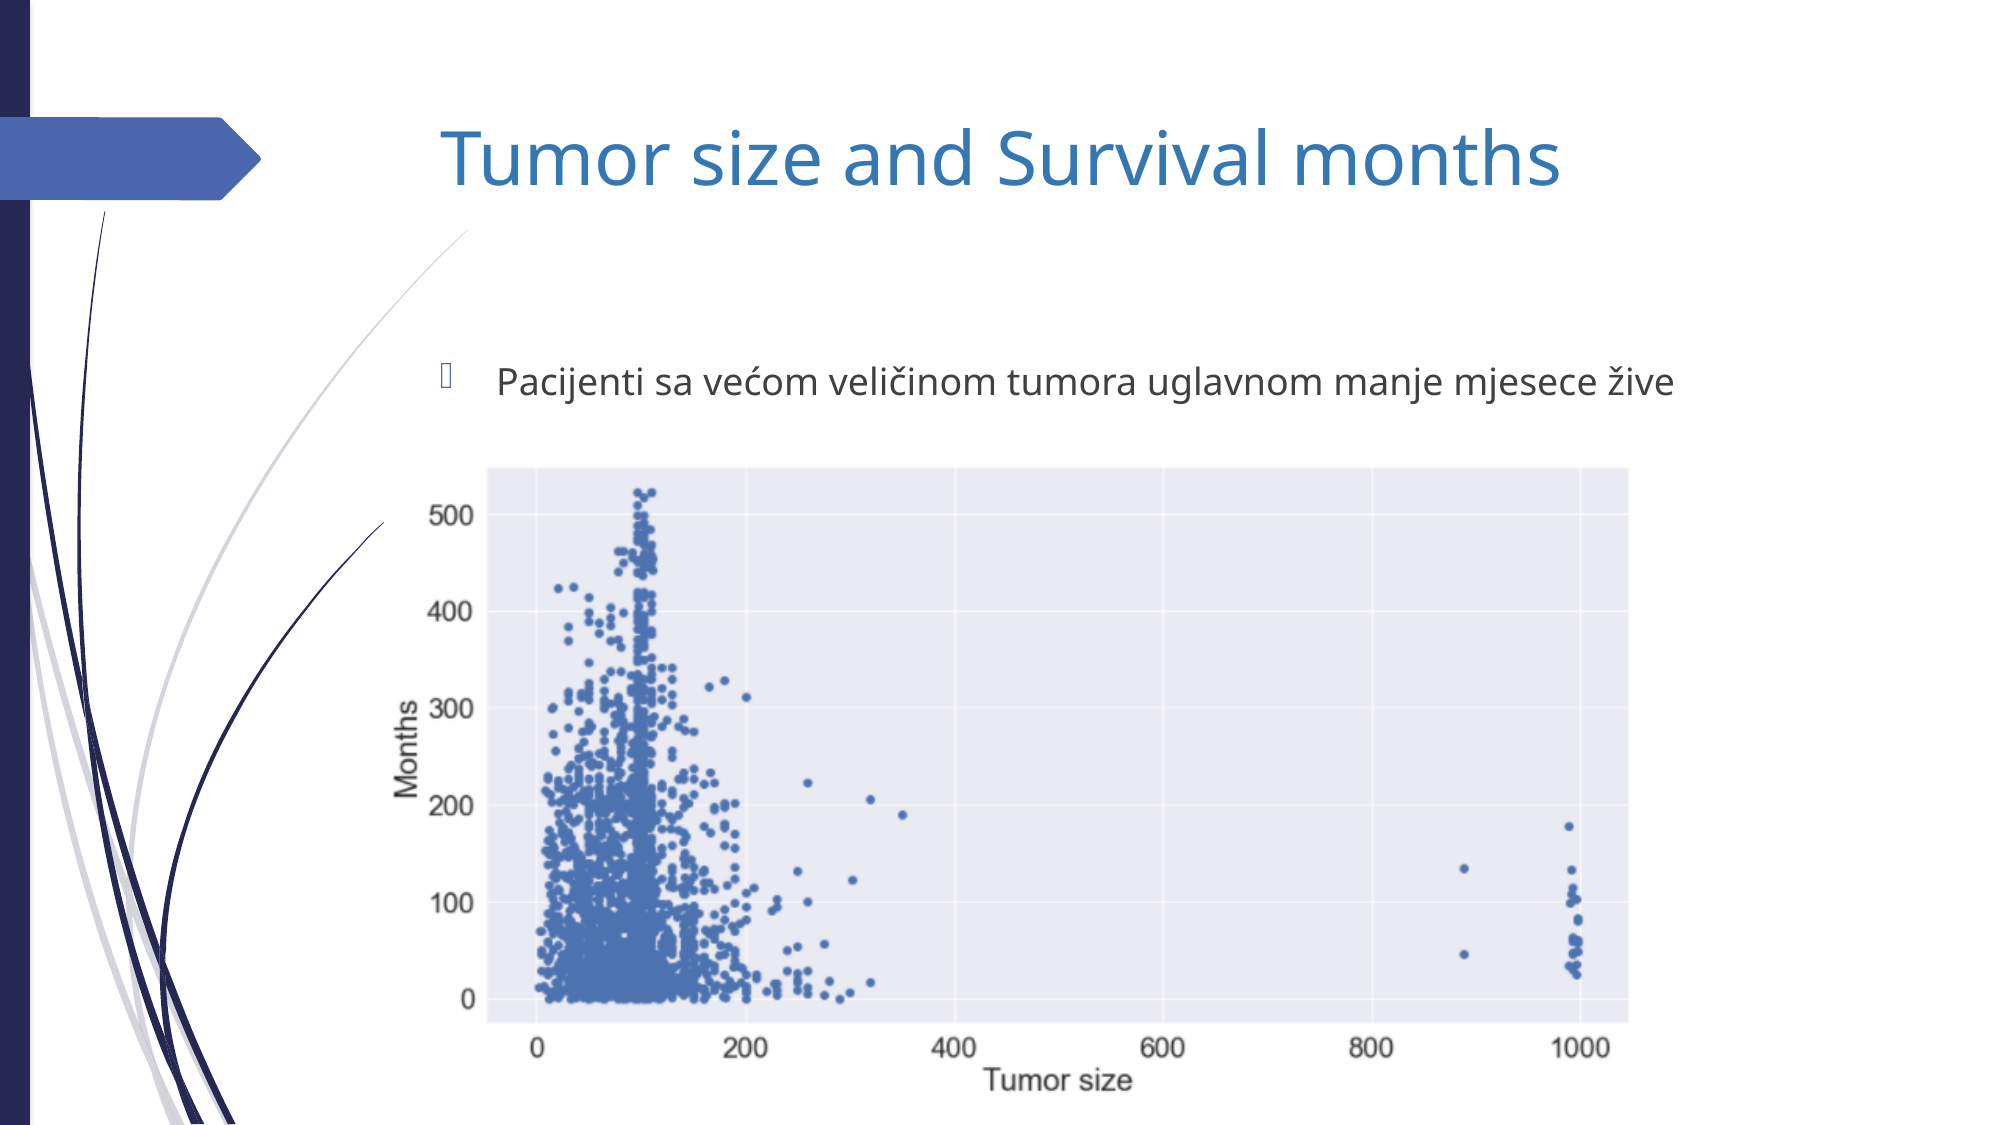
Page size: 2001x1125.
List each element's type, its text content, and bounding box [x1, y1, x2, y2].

list Pacijenti sa većom veličinom tumora uglavnom manje mjesece žive [424, 350, 1888, 970]
title Tumor size and Survival months [425, 102, 1888, 313]
picture [384, 434, 1652, 1103]
